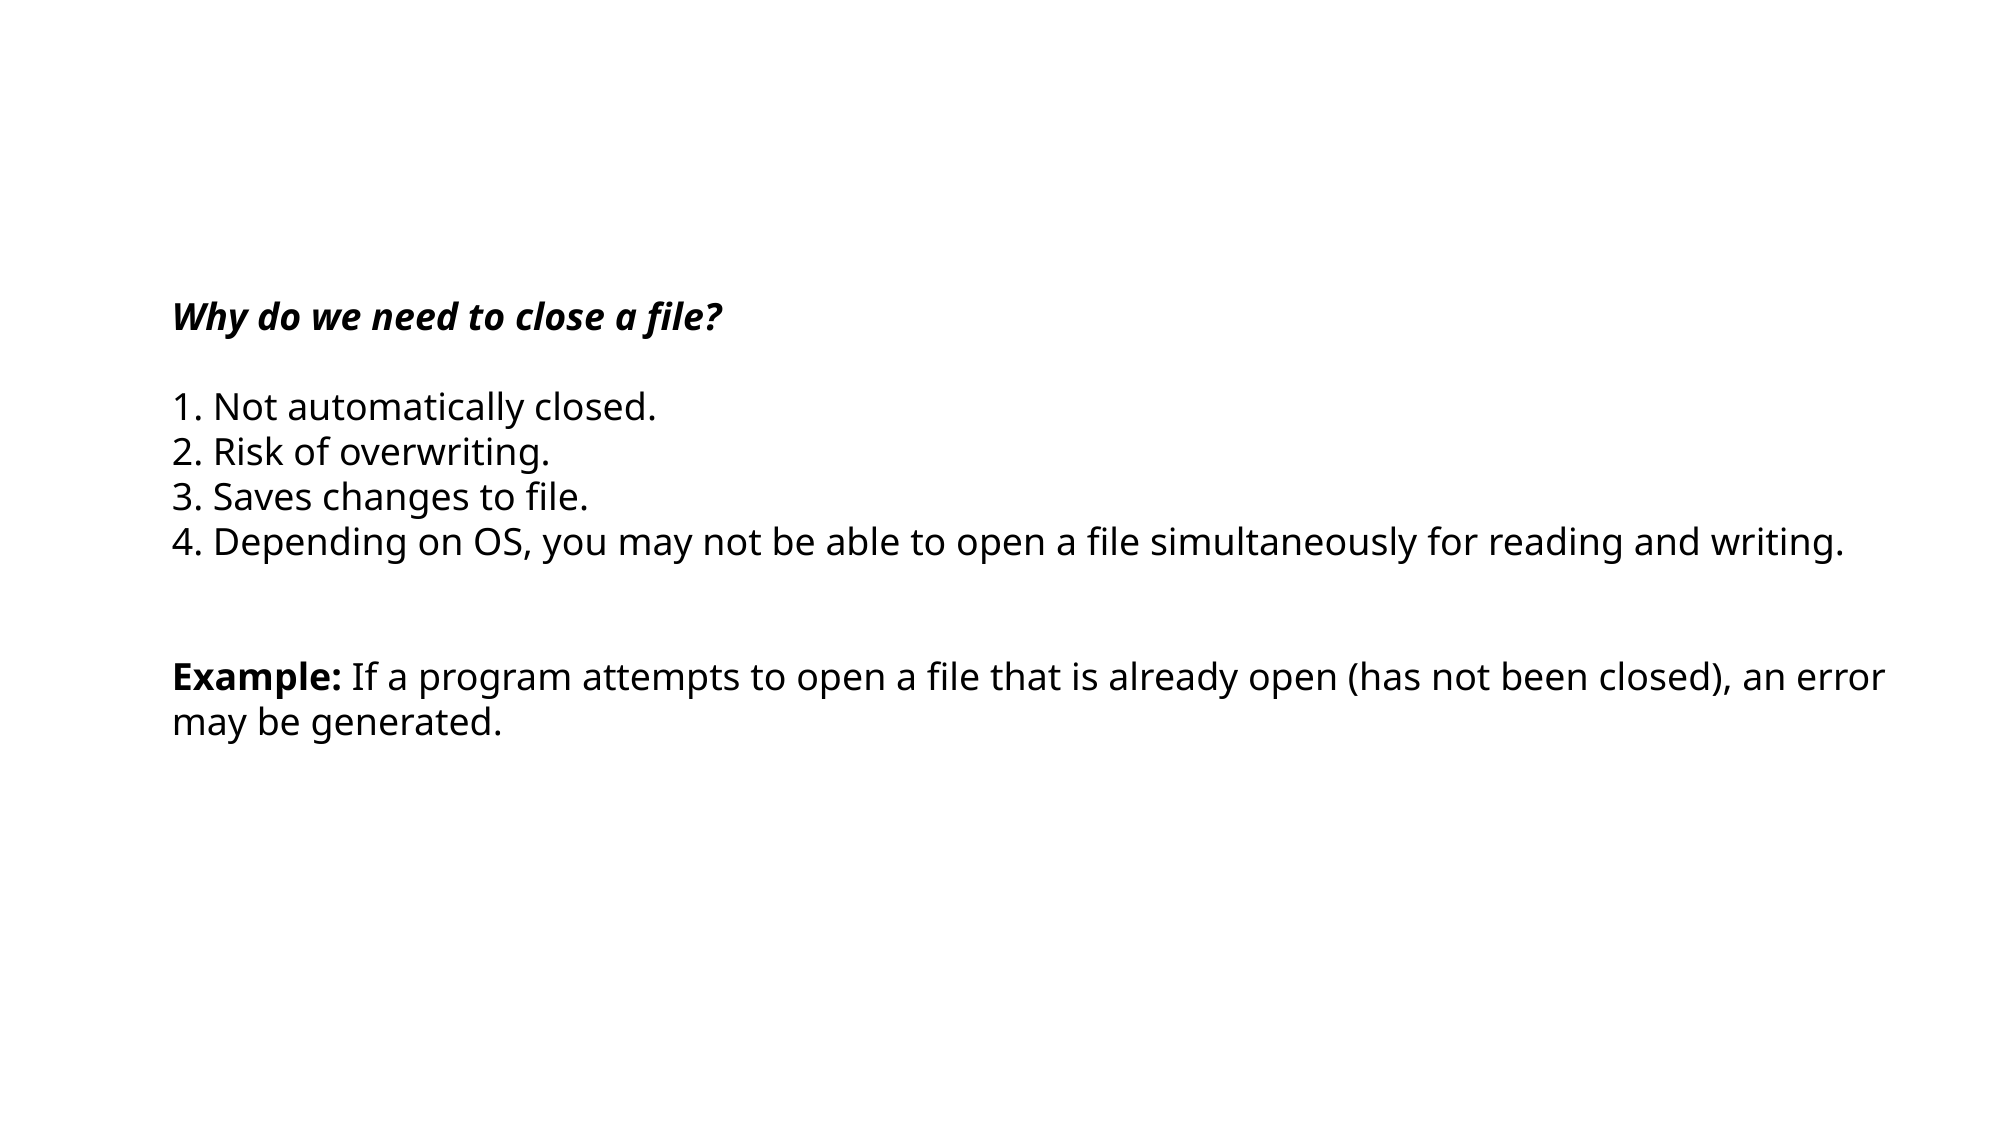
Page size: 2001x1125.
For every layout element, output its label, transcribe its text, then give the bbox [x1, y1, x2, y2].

text_box Why do we need to close a file? Not automatically closed. Risk of overwriting. Saves changes to file. Depending on OS, you may not be able to open a file simultaneously for reading and writing. Example: If a program attempts to open a file that is already open (has not been closed), an error may be generated. [157, 285, 1903, 751]
